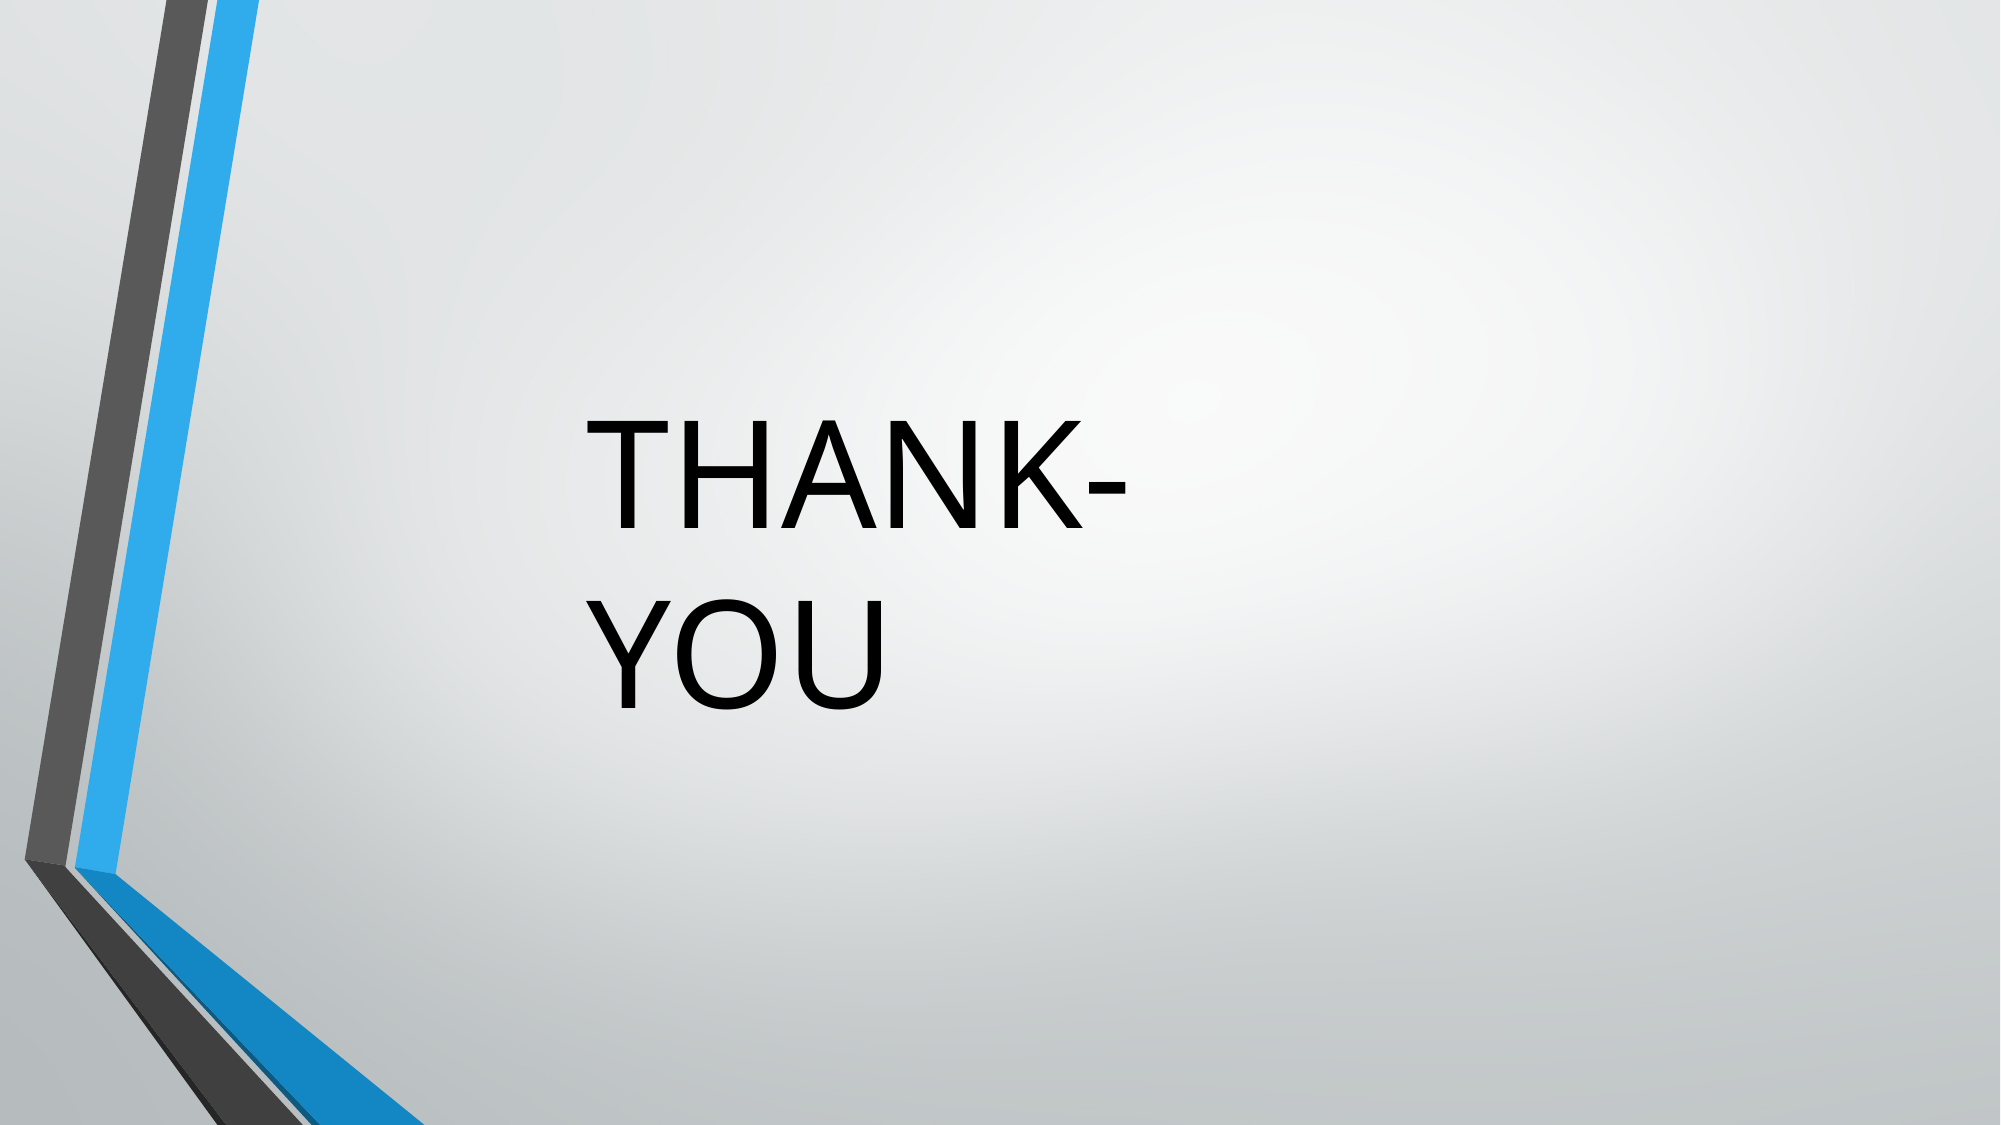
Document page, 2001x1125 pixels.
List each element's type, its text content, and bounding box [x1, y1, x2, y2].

text_box THANK-YOU [571, 371, 1429, 746]
